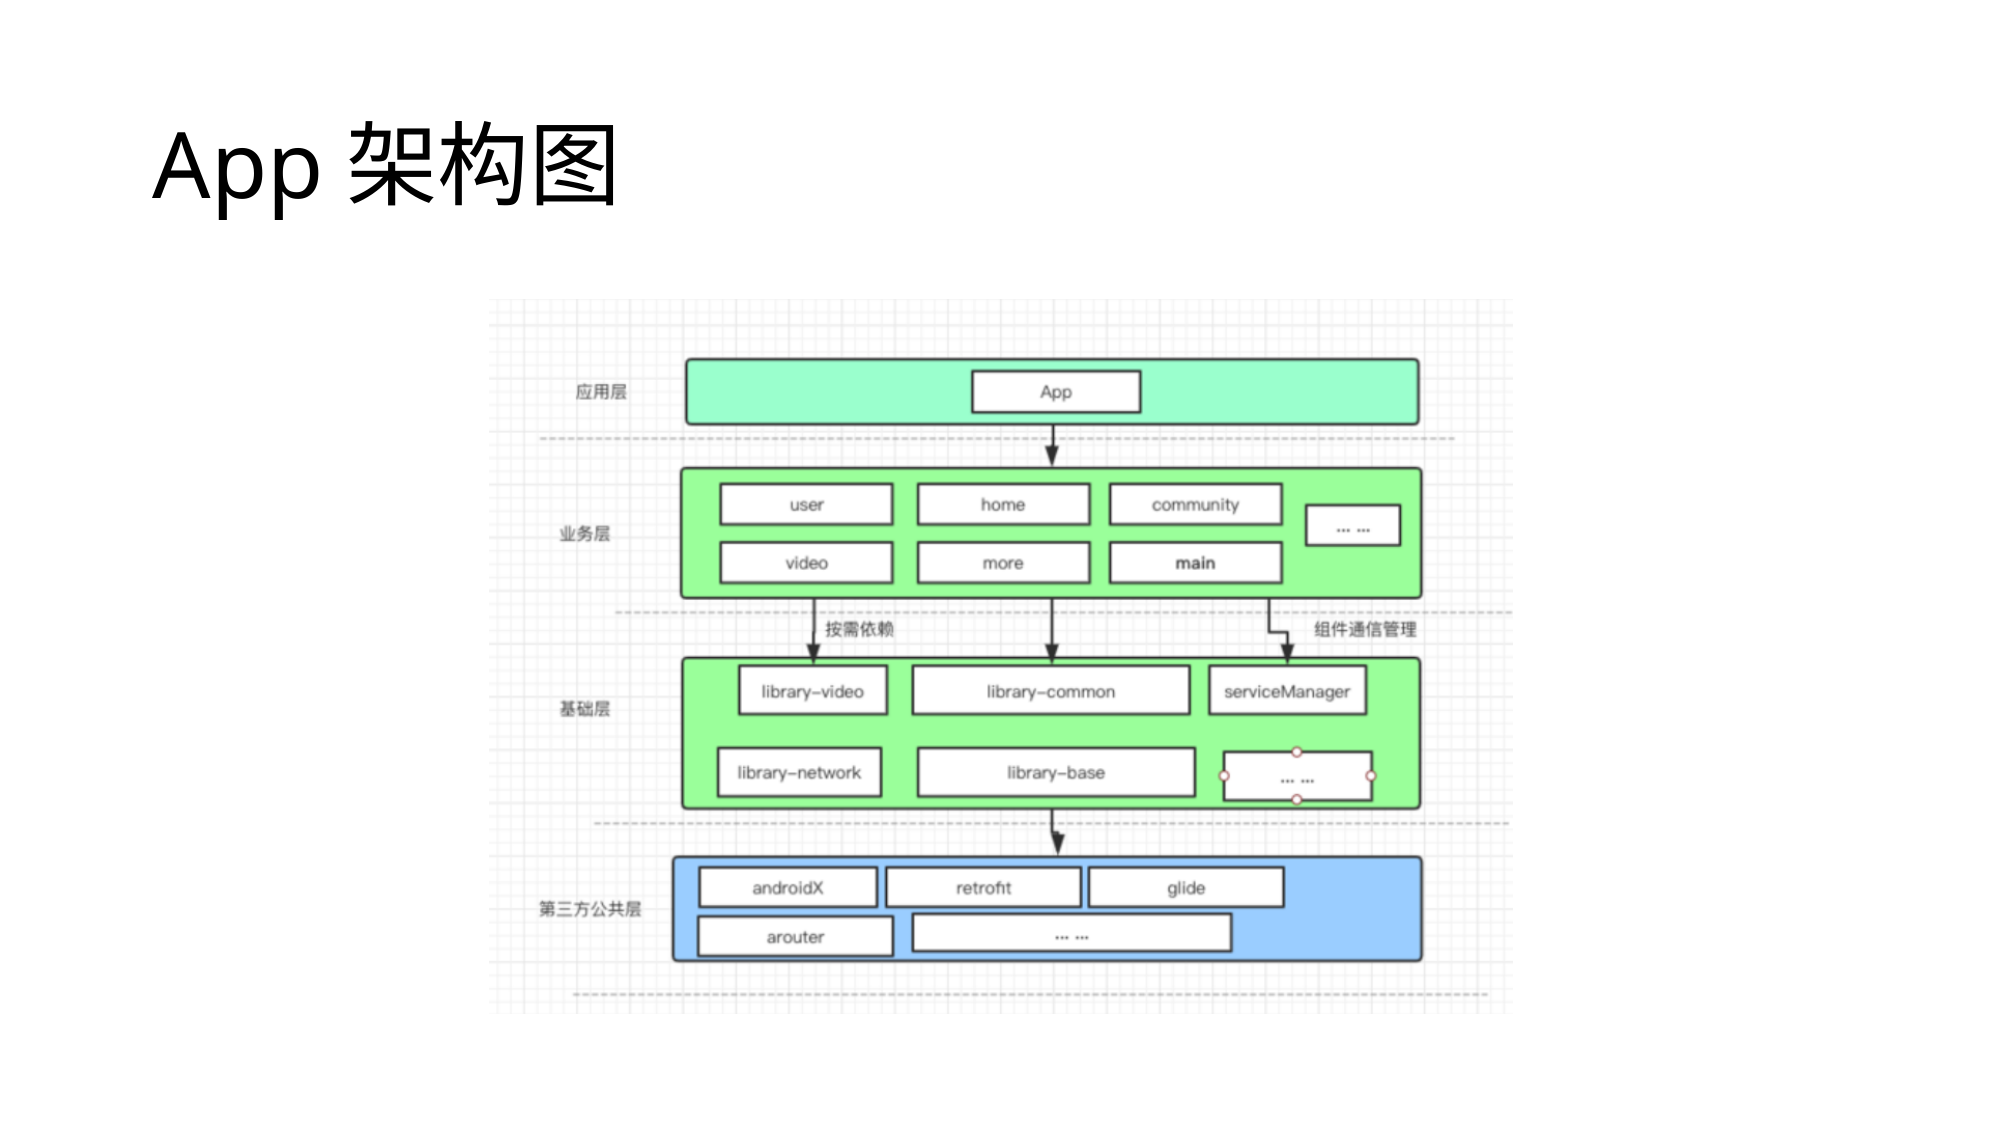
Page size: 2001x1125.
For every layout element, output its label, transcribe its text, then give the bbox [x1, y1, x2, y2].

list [487, 299, 1513, 1014]
title App架构图 [137, 59, 1863, 278]
